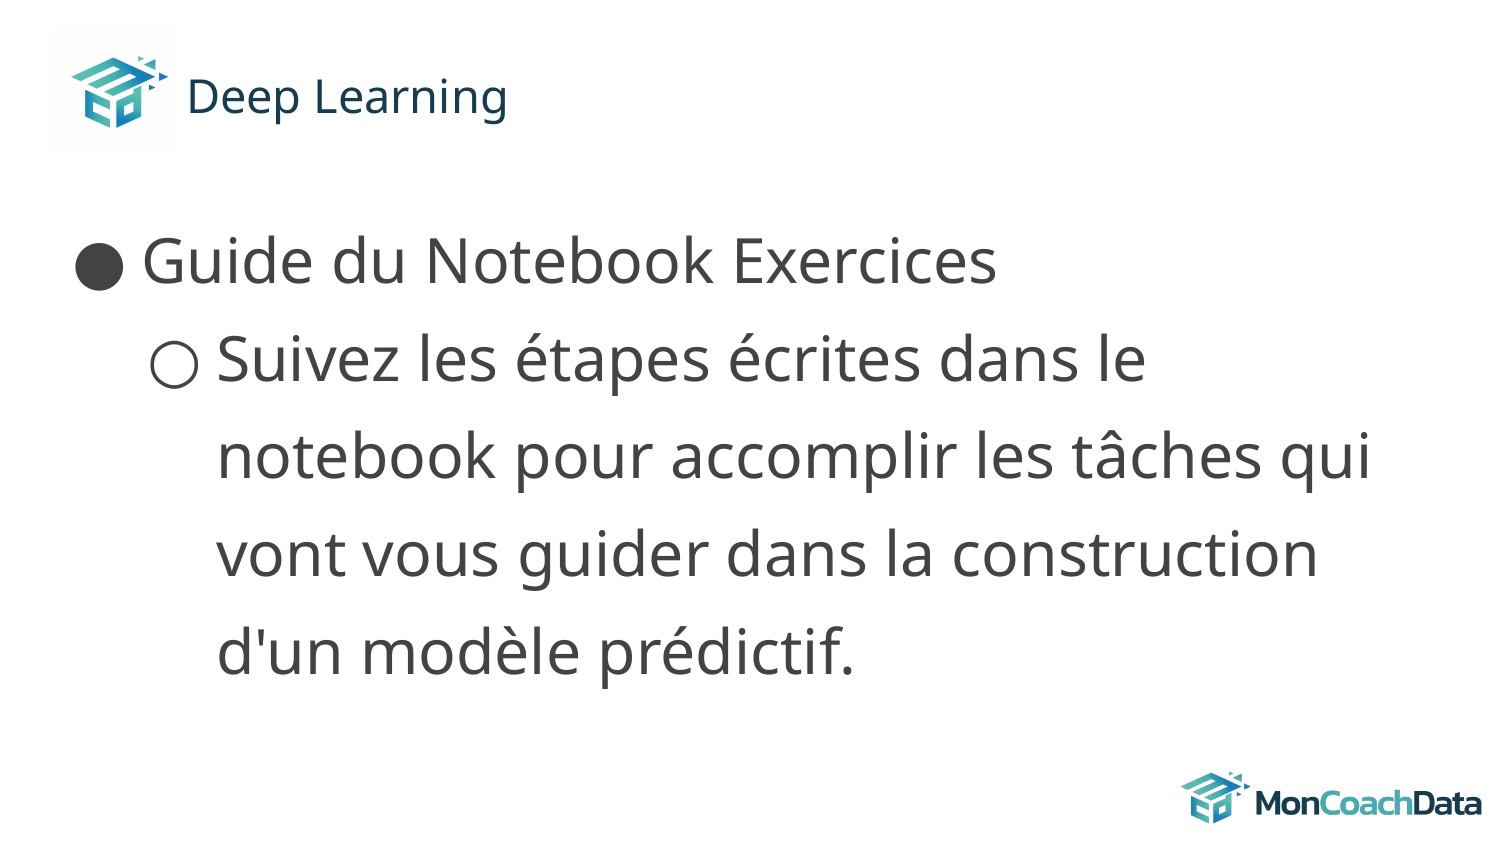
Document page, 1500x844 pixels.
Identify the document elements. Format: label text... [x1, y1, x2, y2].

picture [1162, 750, 1500, 844]
picture [51, 27, 177, 153]
list Guide du Notebook Exercices Suivez les étapes écrites dans le notebook pour accomplir les tâches qui vont vous guider dans la construction d'un modèle prédictif. [51, 189, 1449, 750]
title Deep Learning [171, 48, 1449, 143]
